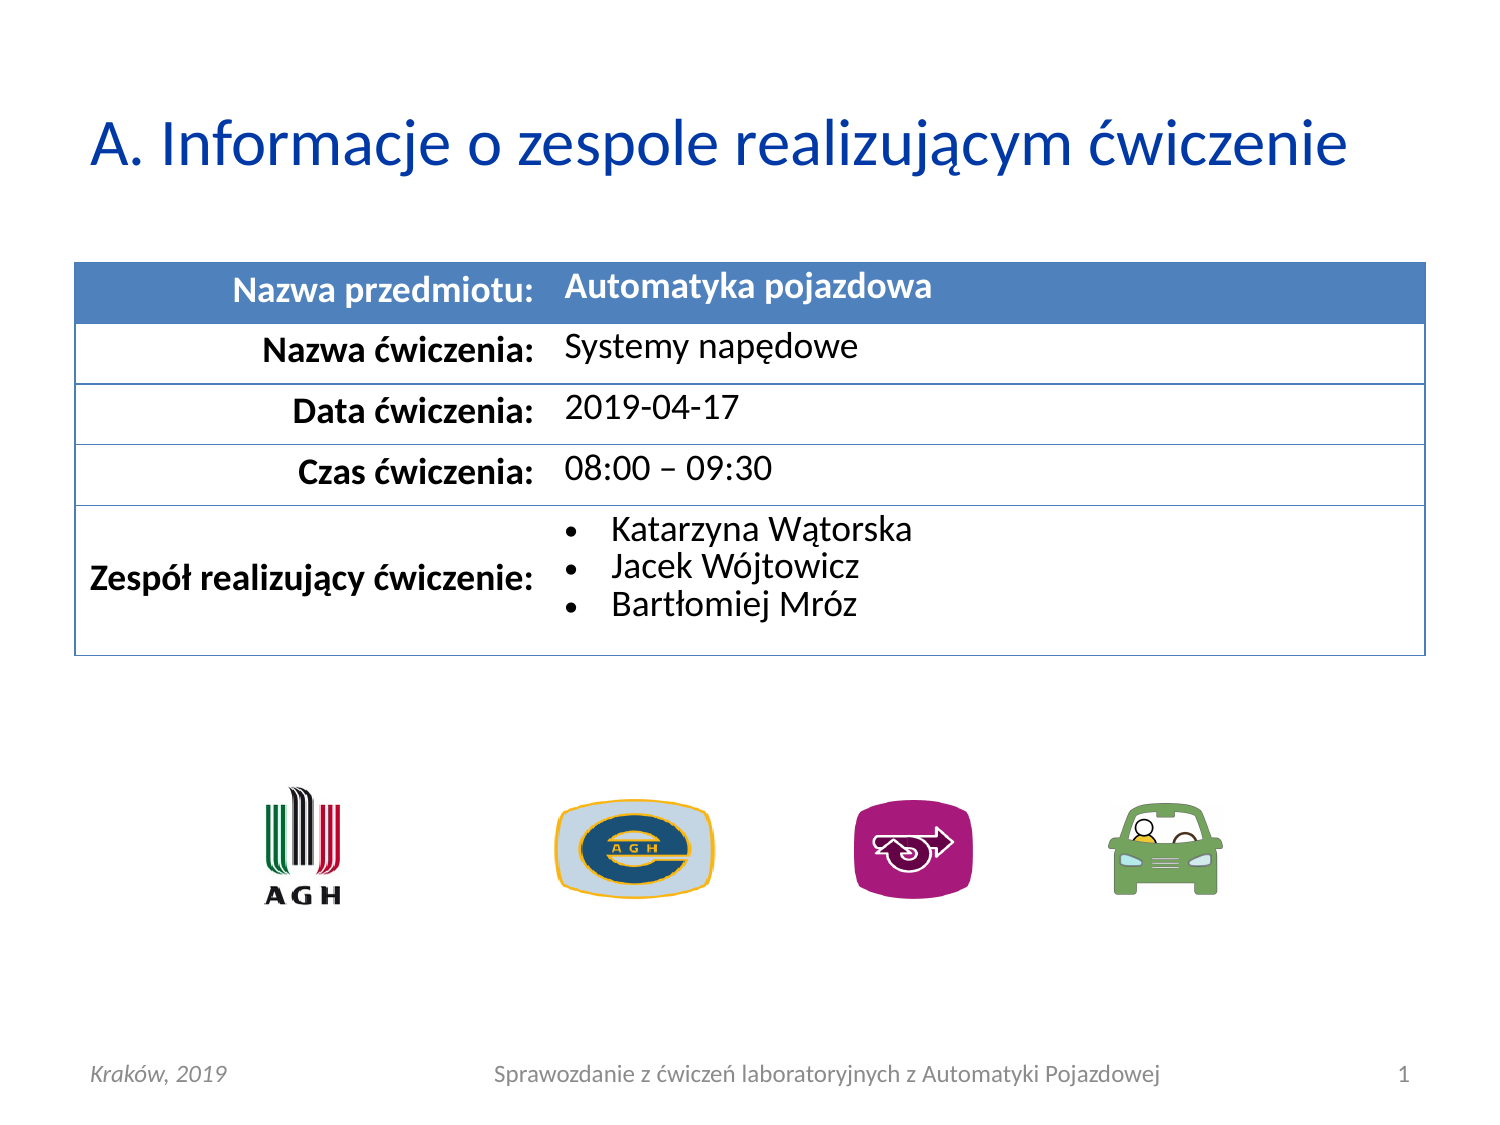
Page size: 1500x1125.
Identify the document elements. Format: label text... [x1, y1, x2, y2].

slide_number 1 [1241, 1042, 1425, 1103]
table_header Automatyka pojazdowa [550, 263, 1424, 323]
title A. Informacje o zespole realizującym ćwiczenie [75, 45, 1425, 233]
table_cell Nazwa ćwiczenia: [76, 324, 550, 383]
footer Sprawozdanie z ćwiczeń laboratoryjnych z Automatyki Pojazdowej [443, 1042, 1212, 1103]
table_cell Czas ćwiczenia: [76, 445, 550, 505]
table_header Nazwa przedmiotu: [76, 263, 550, 323]
table_cell Systemy napędowe [550, 324, 1424, 383]
table_cell Katarzyna Wątorska Jacek Wójtowicz Bartłomiej Mróz [550, 506, 1424, 655]
table_cell Data ćwiczenia: [76, 385, 550, 444]
table_cell 08:00 – 09:30 [550, 445, 1424, 505]
table_cell Zespół realizujący ćwiczenie: [76, 506, 550, 655]
table_cell 2019-04-17 [550, 385, 1424, 444]
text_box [190, 758, 1223, 940]
slide_number Kraków, 2019 [75, 1042, 425, 1103]
